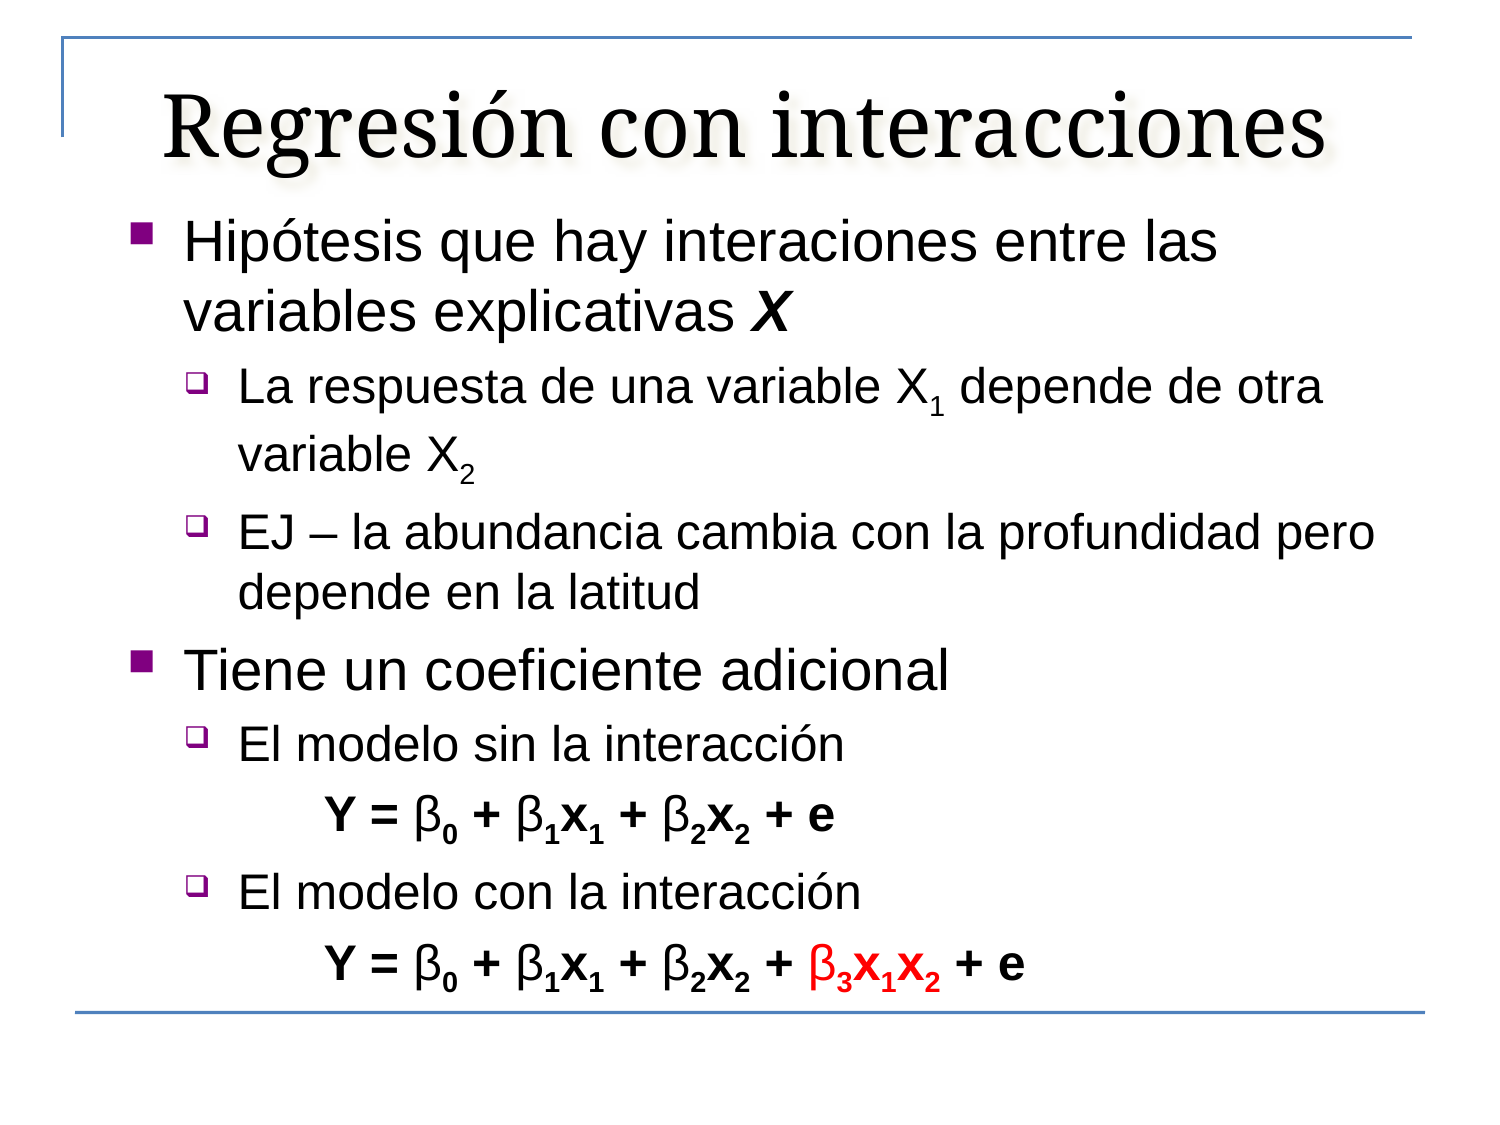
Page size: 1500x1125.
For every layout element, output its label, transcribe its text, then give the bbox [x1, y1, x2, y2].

list Hipótesis que hay interaciones entre las variables explicativas X La respuesta de una variable X1 depende de otra variable X2 EJ – la abundancia cambia con la profundidad pero depende en la latitud Tiene un coeficiente adicional El modelo sin la interacción Y = β0 + β1x1 + β2x2 + e El modelo con la interacción Y = β0 + β1x1 + β2x2 + β3x1x2 + e [112, 196, 1439, 917]
title Regresión con interacciones [51, 49, 1439, 197]
